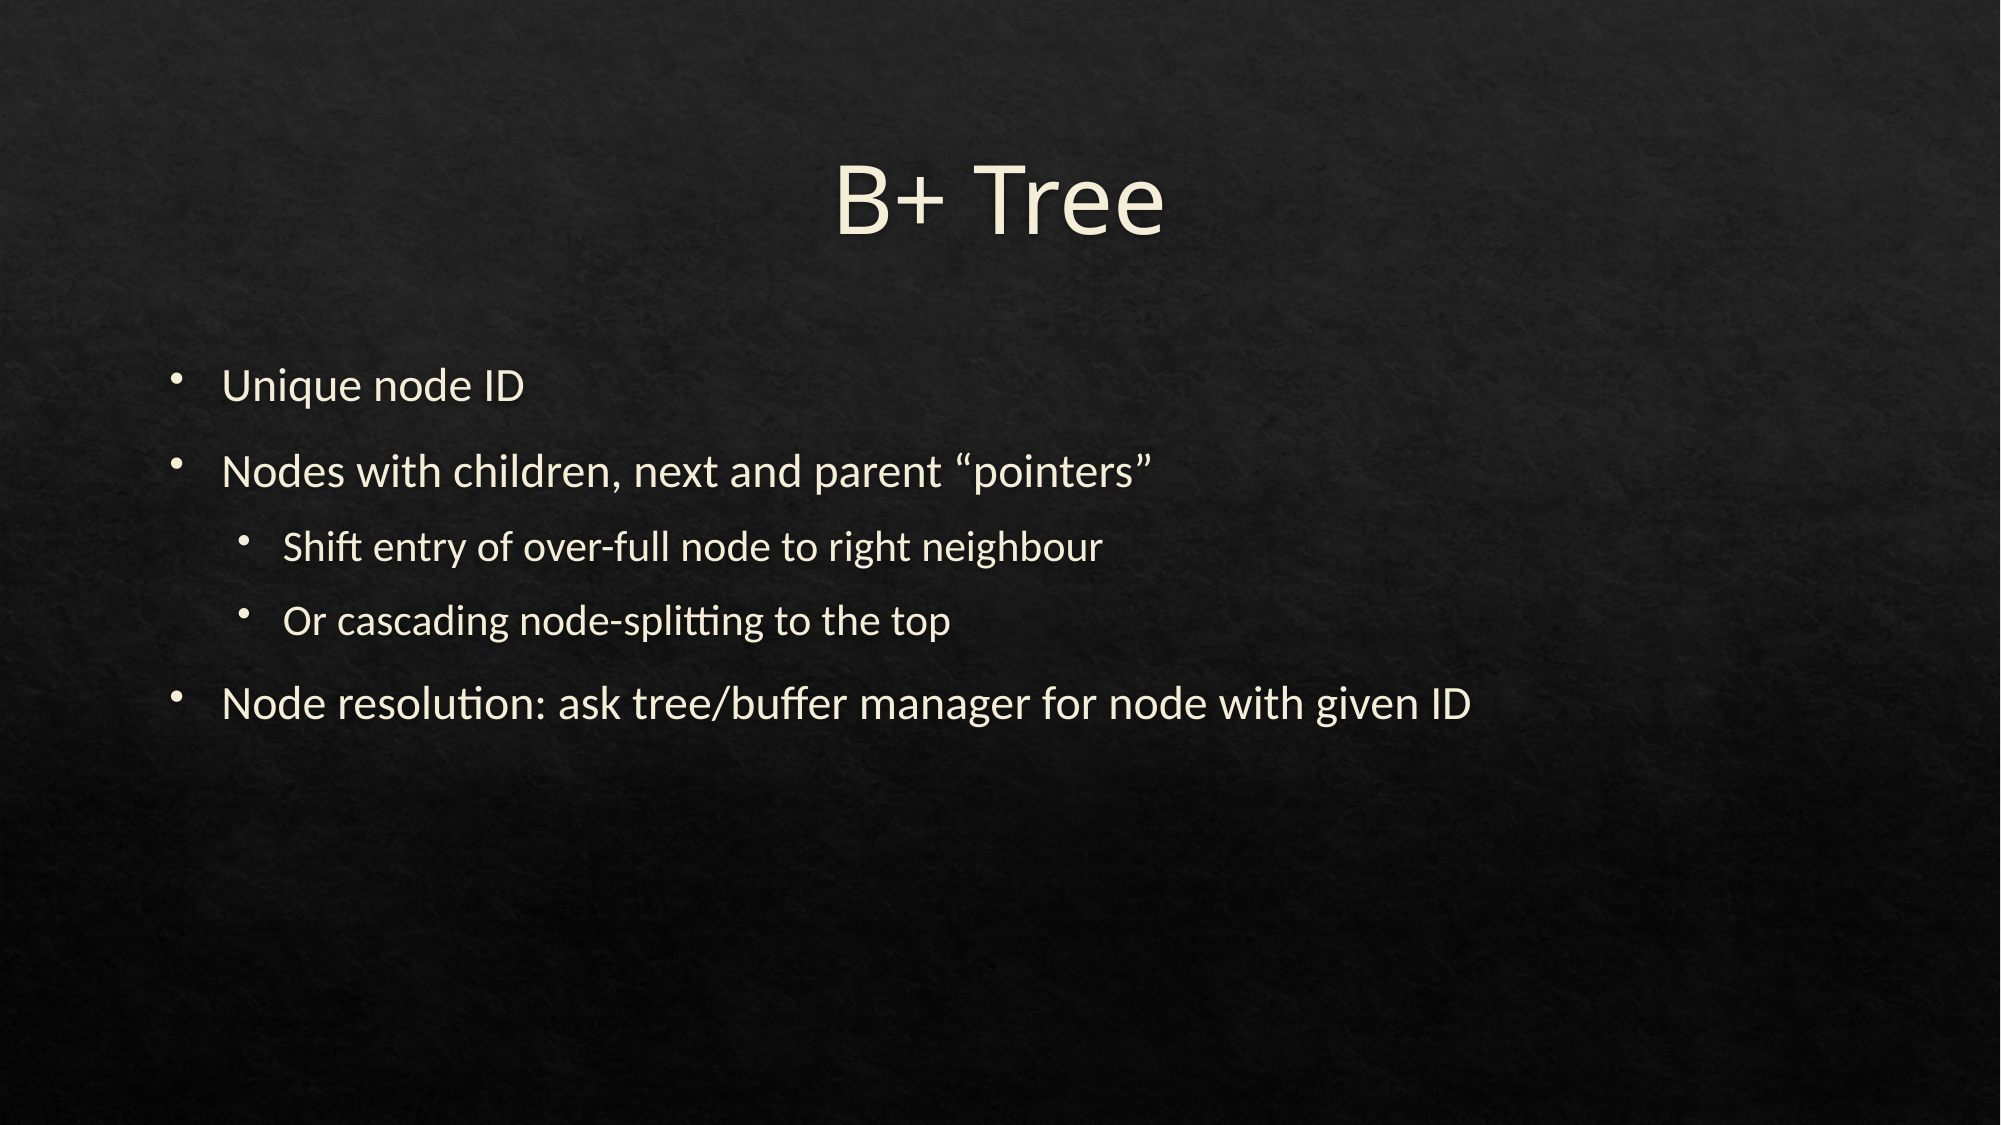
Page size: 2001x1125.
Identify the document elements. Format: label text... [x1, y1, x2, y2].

title B+ Tree [149, 99, 1849, 307]
list Unique node ID Nodes with children, next and parent “pointers” Shift entry of over-full node to right neighbour Or cascading node-splitting to the top Node resolution: ask tree/buffer manager for node with given ID [149, 340, 1849, 950]
